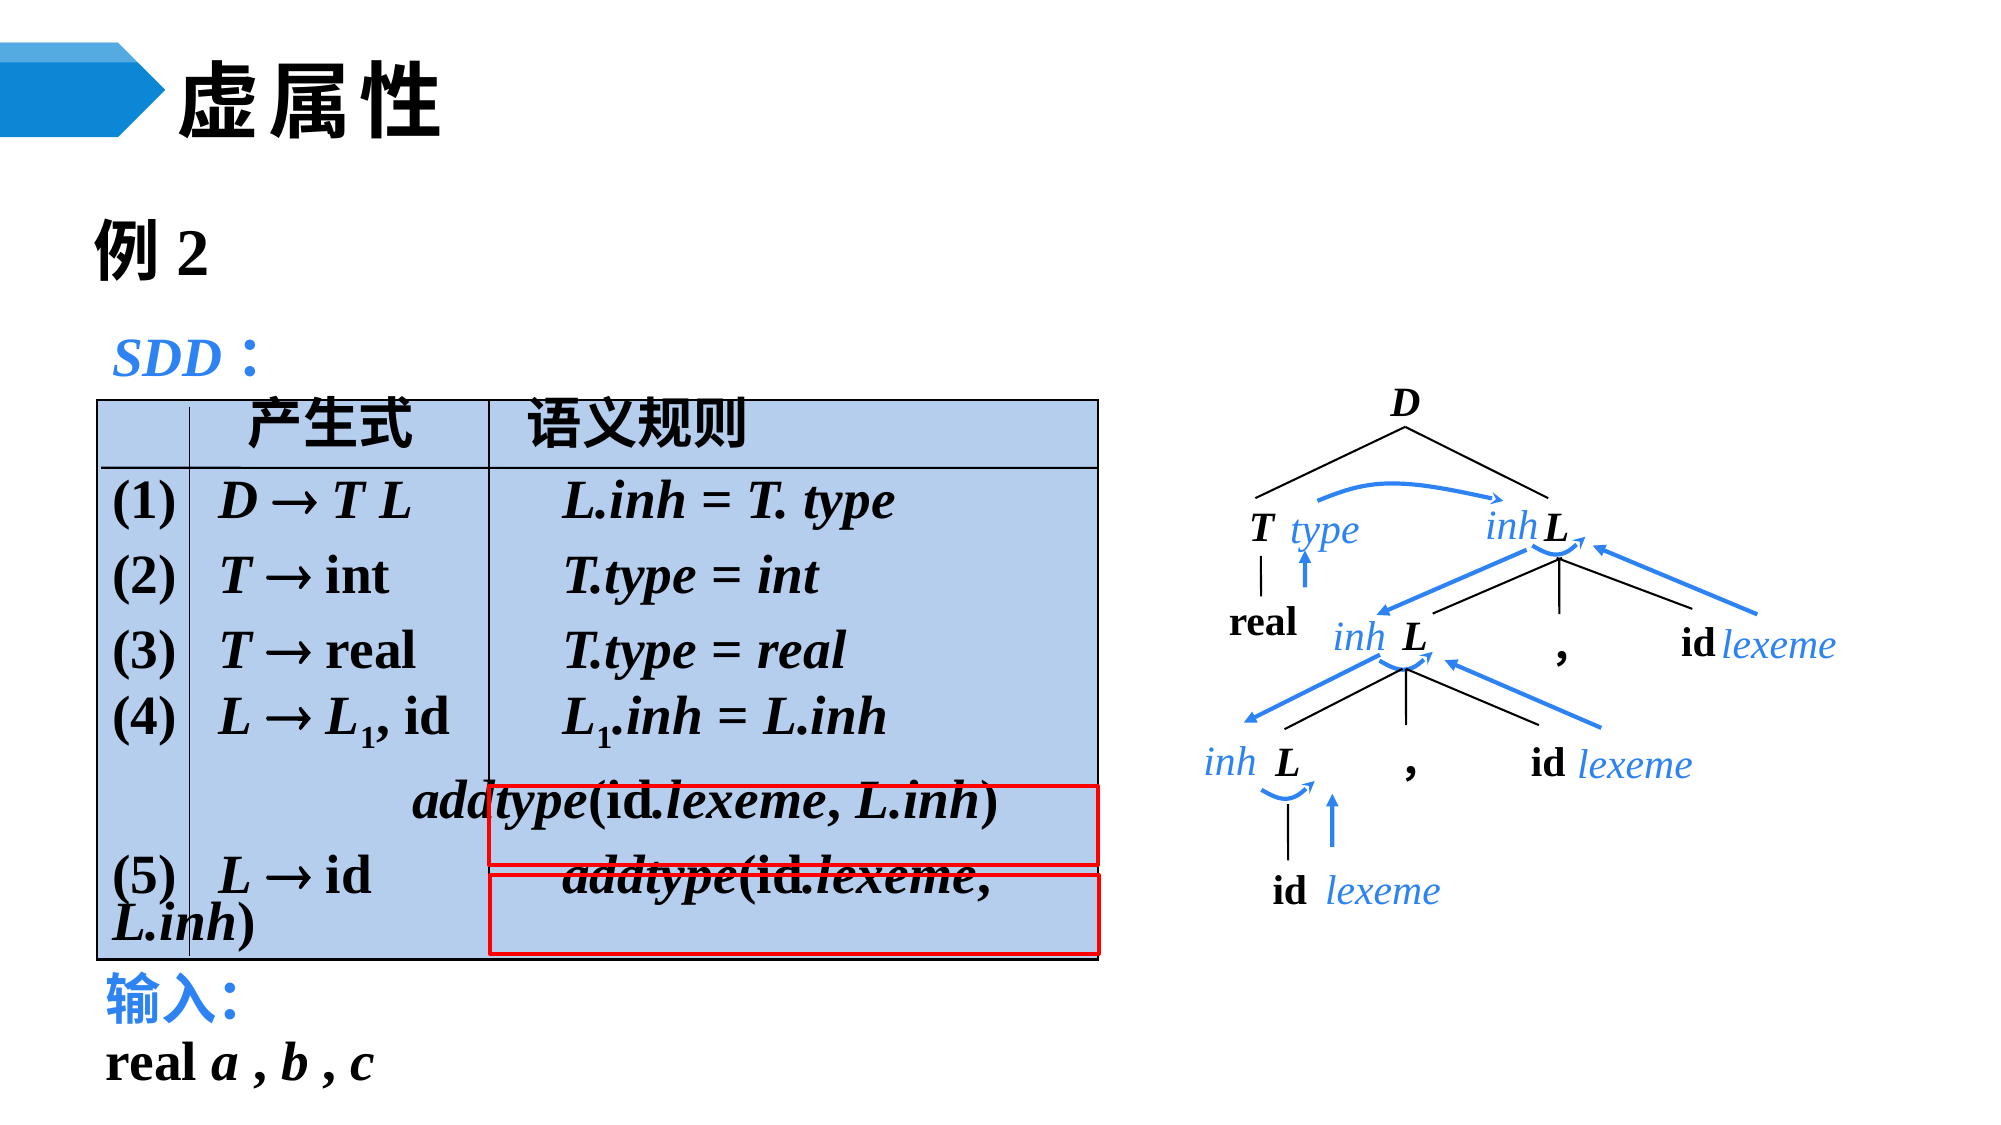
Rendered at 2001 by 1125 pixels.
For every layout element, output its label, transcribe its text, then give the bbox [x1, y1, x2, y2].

text_box 例2 [78, 200, 308, 296]
text_box SDD： [97, 313, 375, 396]
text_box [97, 399, 1098, 958]
text_box 输入： real a , b , c [90, 973, 611, 1100]
title 虚属性 [165, 58, 1900, 138]
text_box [1166, 368, 1875, 920]
